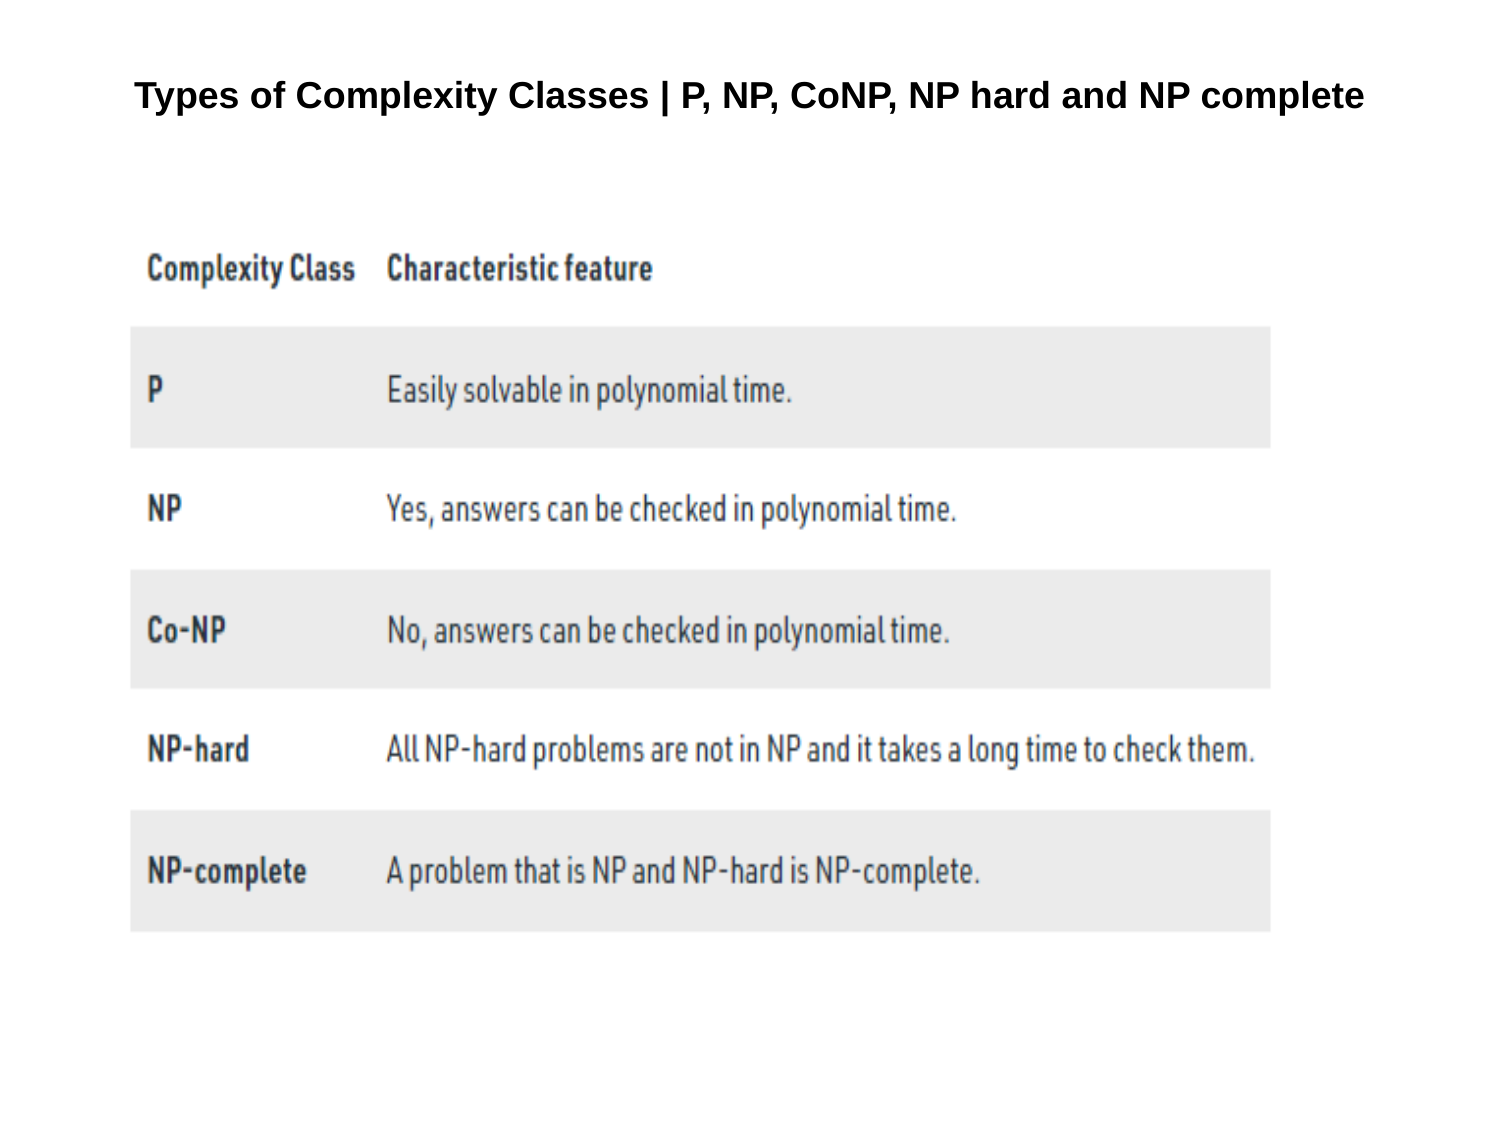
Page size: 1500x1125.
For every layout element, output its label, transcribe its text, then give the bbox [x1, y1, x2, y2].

text_box [112, 224, 1363, 360]
picture [124, 249, 1276, 938]
title Types of Complexity Classes | P, NP, CoNP, NP hard and NP complete [74, 44, 1426, 233]
